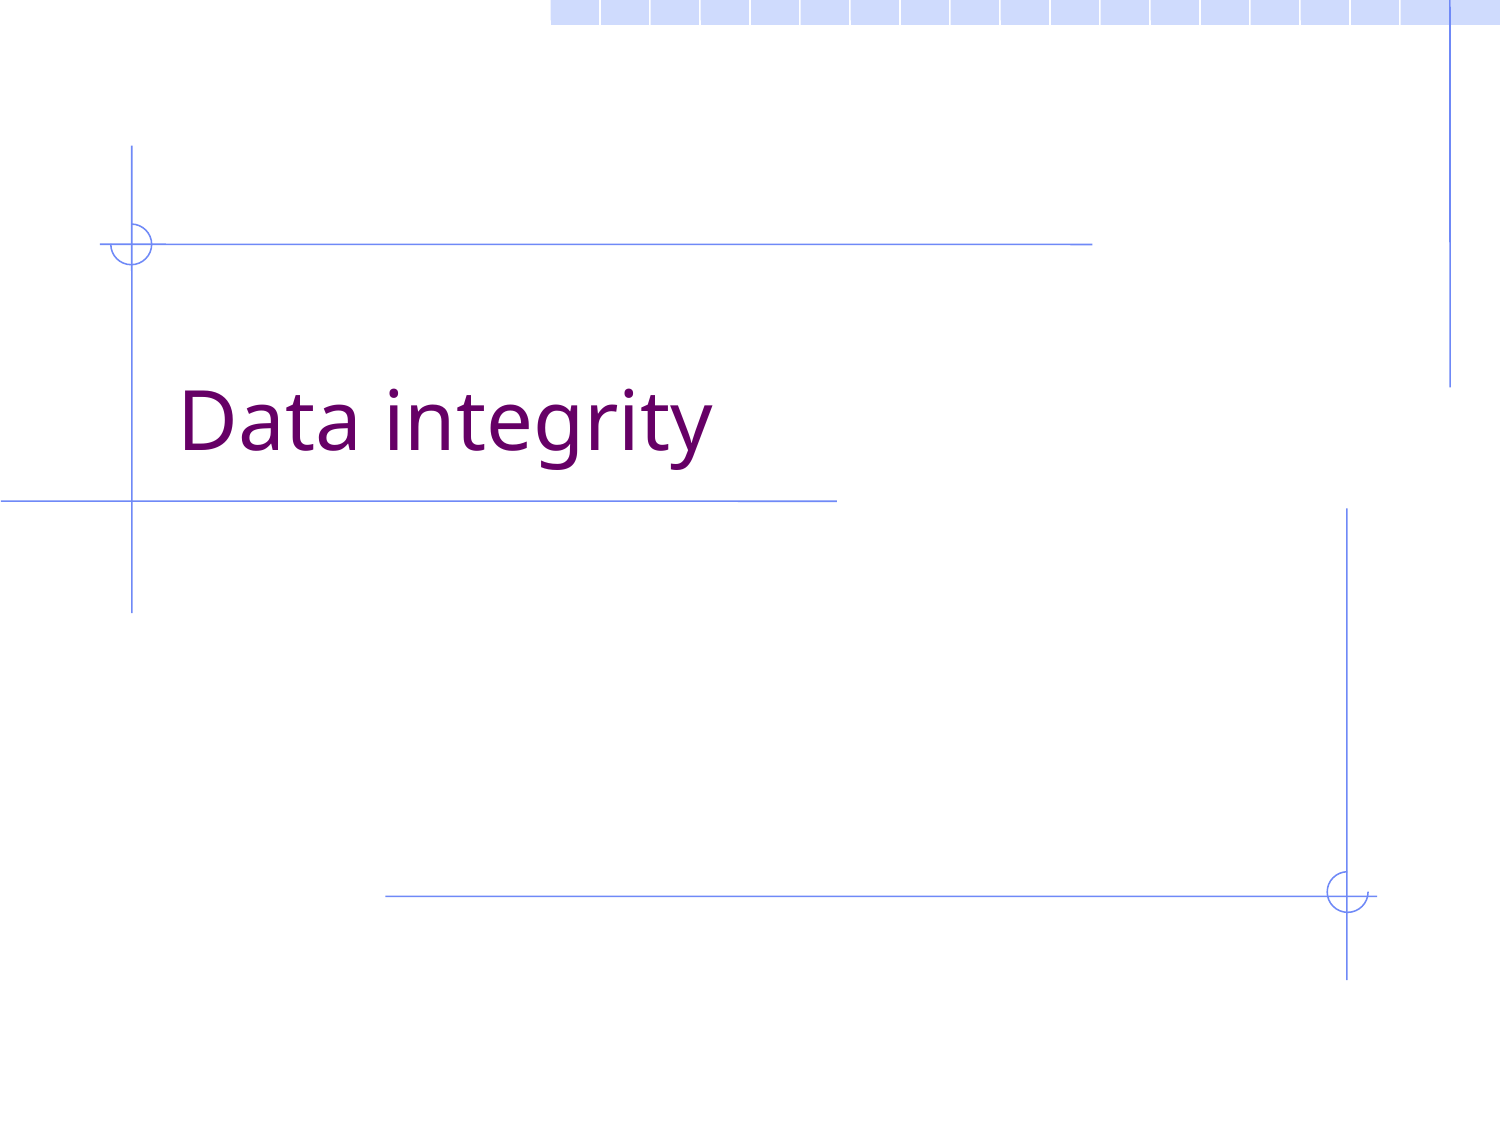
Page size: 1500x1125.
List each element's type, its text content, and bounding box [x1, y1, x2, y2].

title Data integrity [162, 287, 1438, 475]
